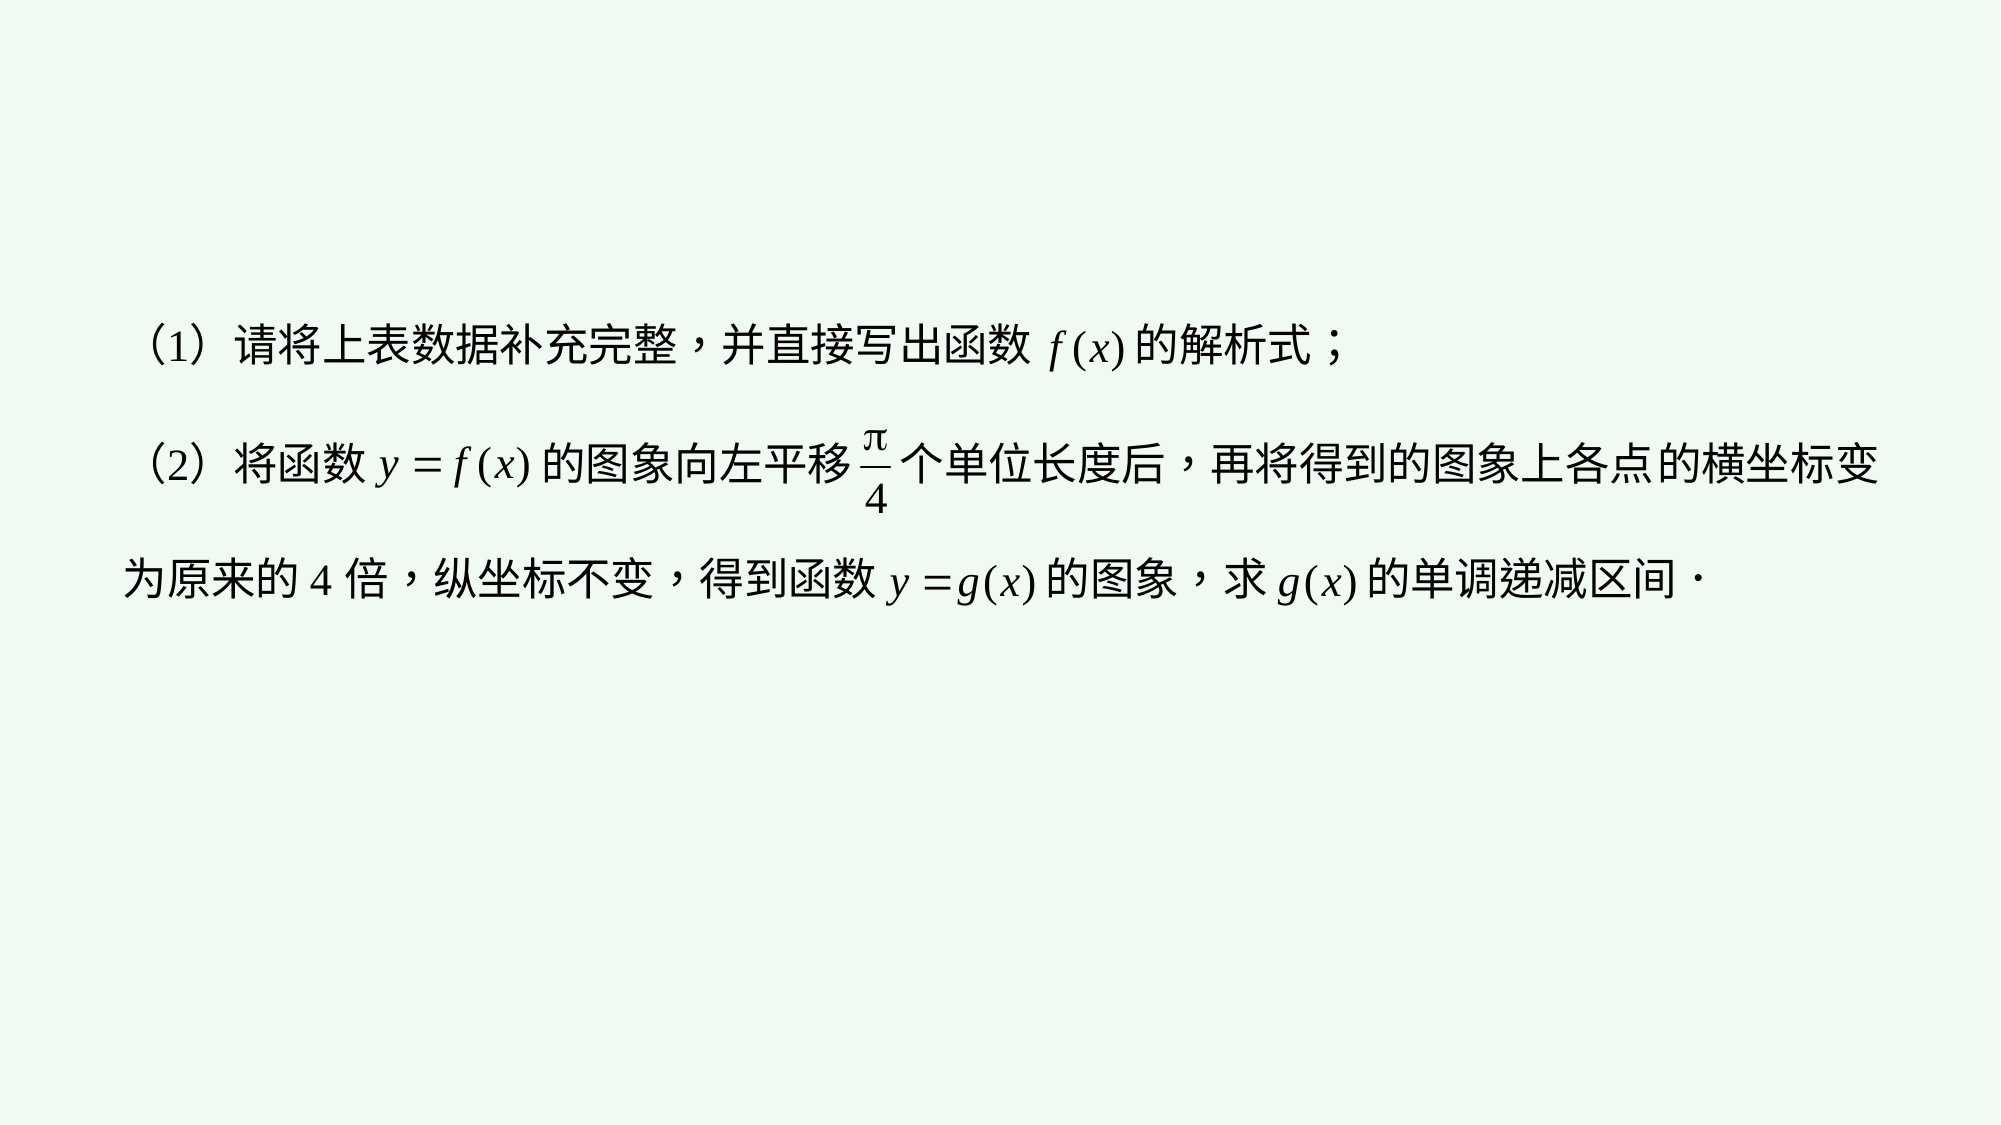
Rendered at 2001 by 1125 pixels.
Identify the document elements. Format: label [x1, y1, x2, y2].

text_box [122, 300, 1881, 701]
